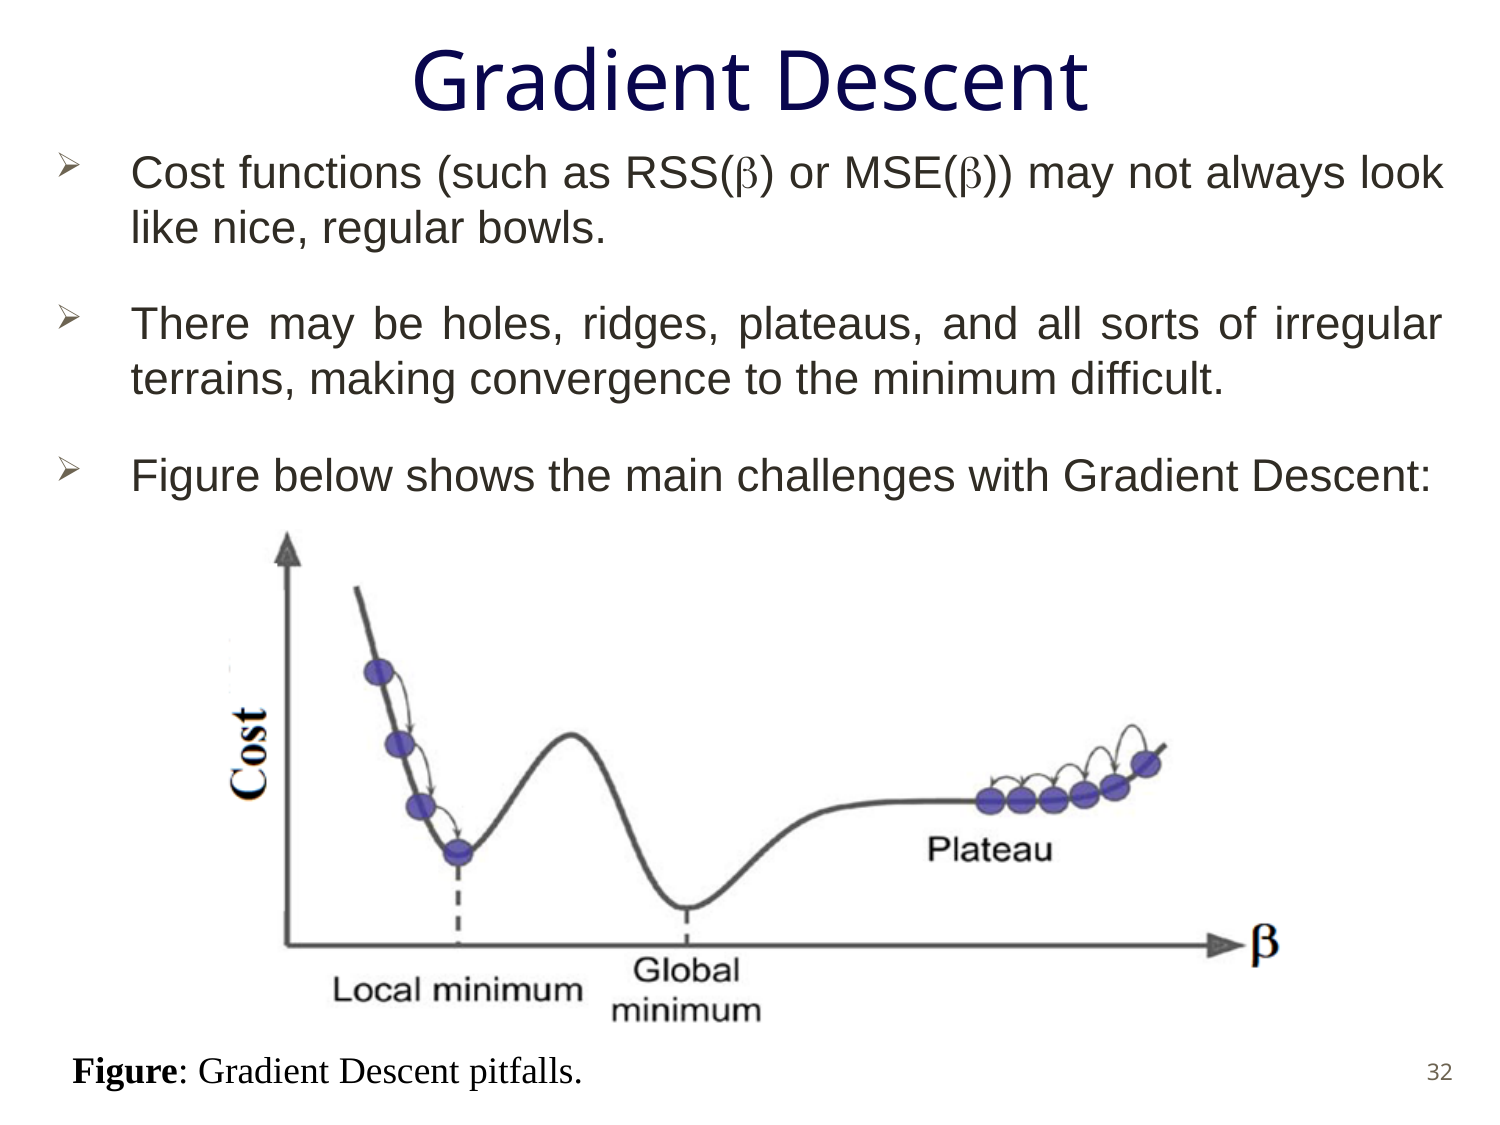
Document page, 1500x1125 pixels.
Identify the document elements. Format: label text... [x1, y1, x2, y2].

title Gradient Descent [0, 22, 1500, 135]
slide_number 32 [1118, 1042, 1469, 1103]
picture [224, 528, 1291, 1033]
list Cost functions (such as RSS() or MSE()) may not always look like nice, regular bowls. There may be holes, ridges, plateaus, and all sorts of irregular terrains, making convergence to the minimum difficult. Figure below shows the main challenges with Gradient Descent: [40, 134, 1460, 516]
text_box Figure: Gradient Descent pitfalls. [57, 1038, 599, 1099]
